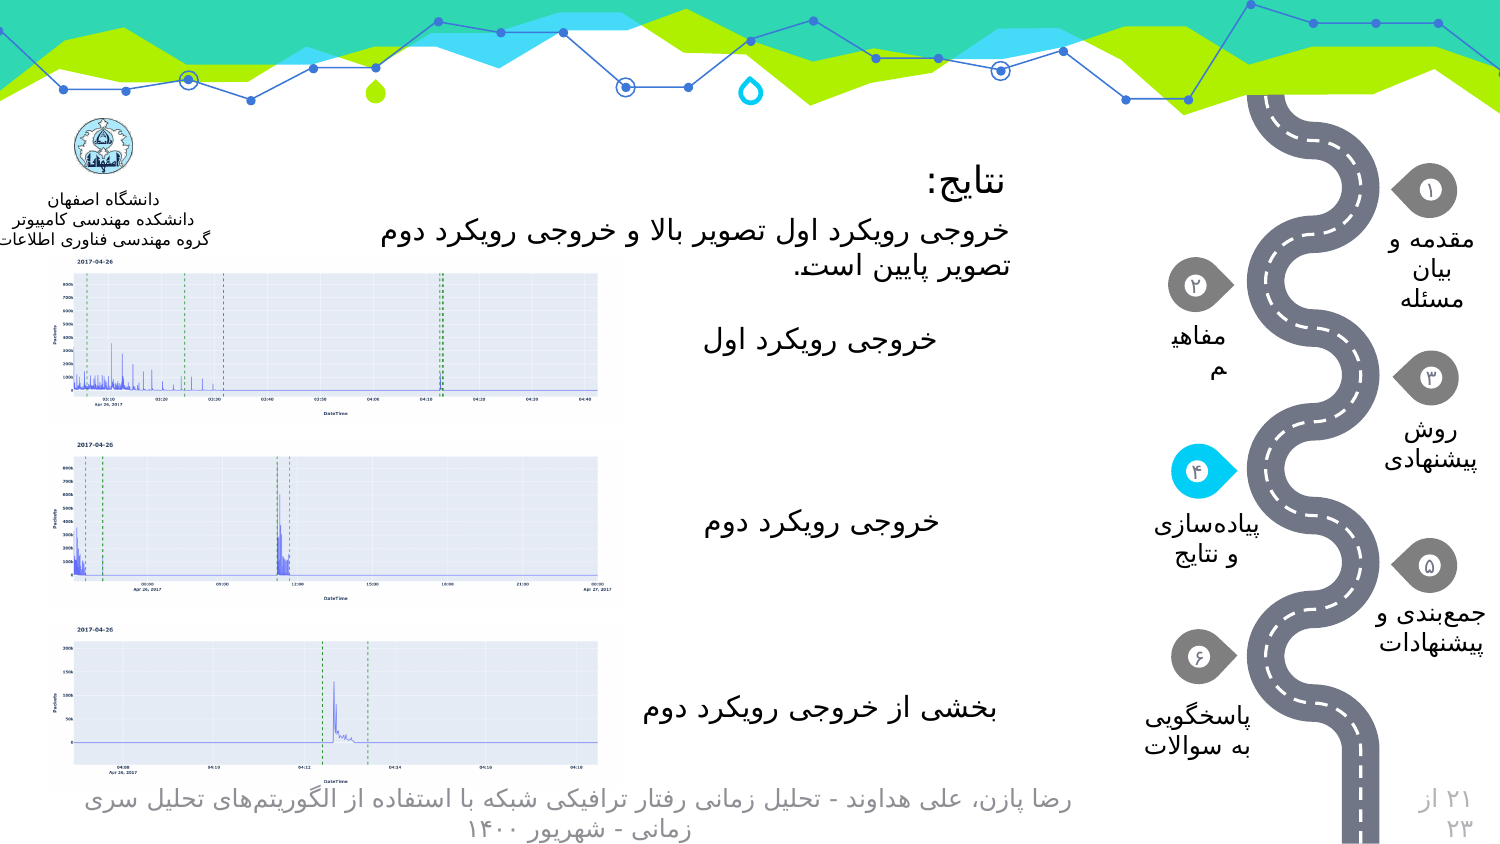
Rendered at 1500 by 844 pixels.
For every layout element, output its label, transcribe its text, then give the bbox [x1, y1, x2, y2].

picture [74, 118, 133, 174]
picture [48, 437, 623, 607]
text_box خروجی رویکرد اول تصویر بالا و خروجی رویکرد دوم تصویر پایین است. [285, 203, 1026, 289]
text_box خروجی رویکرد اول [687, 312, 953, 363]
footer رضا پازن، علی هداوند - تحلیل زمانی رفتار ترافیکی شبکه با استفاده از الگوریتم‌های تحلیل سری زمانی - شهریور ۱۴۰۰ [57, 789, 1101, 835]
slide_number ۲۱ از ۲۳ [1377, 789, 1489, 835]
picture [48, 621, 623, 790]
text_box نتایج: [910, 148, 1021, 203]
picture [48, 253, 623, 423]
text_box خروجی رویکرد دوم [688, 494, 956, 545]
text_box بخشی از خروجی رویکرد دوم [627, 680, 1013, 731]
